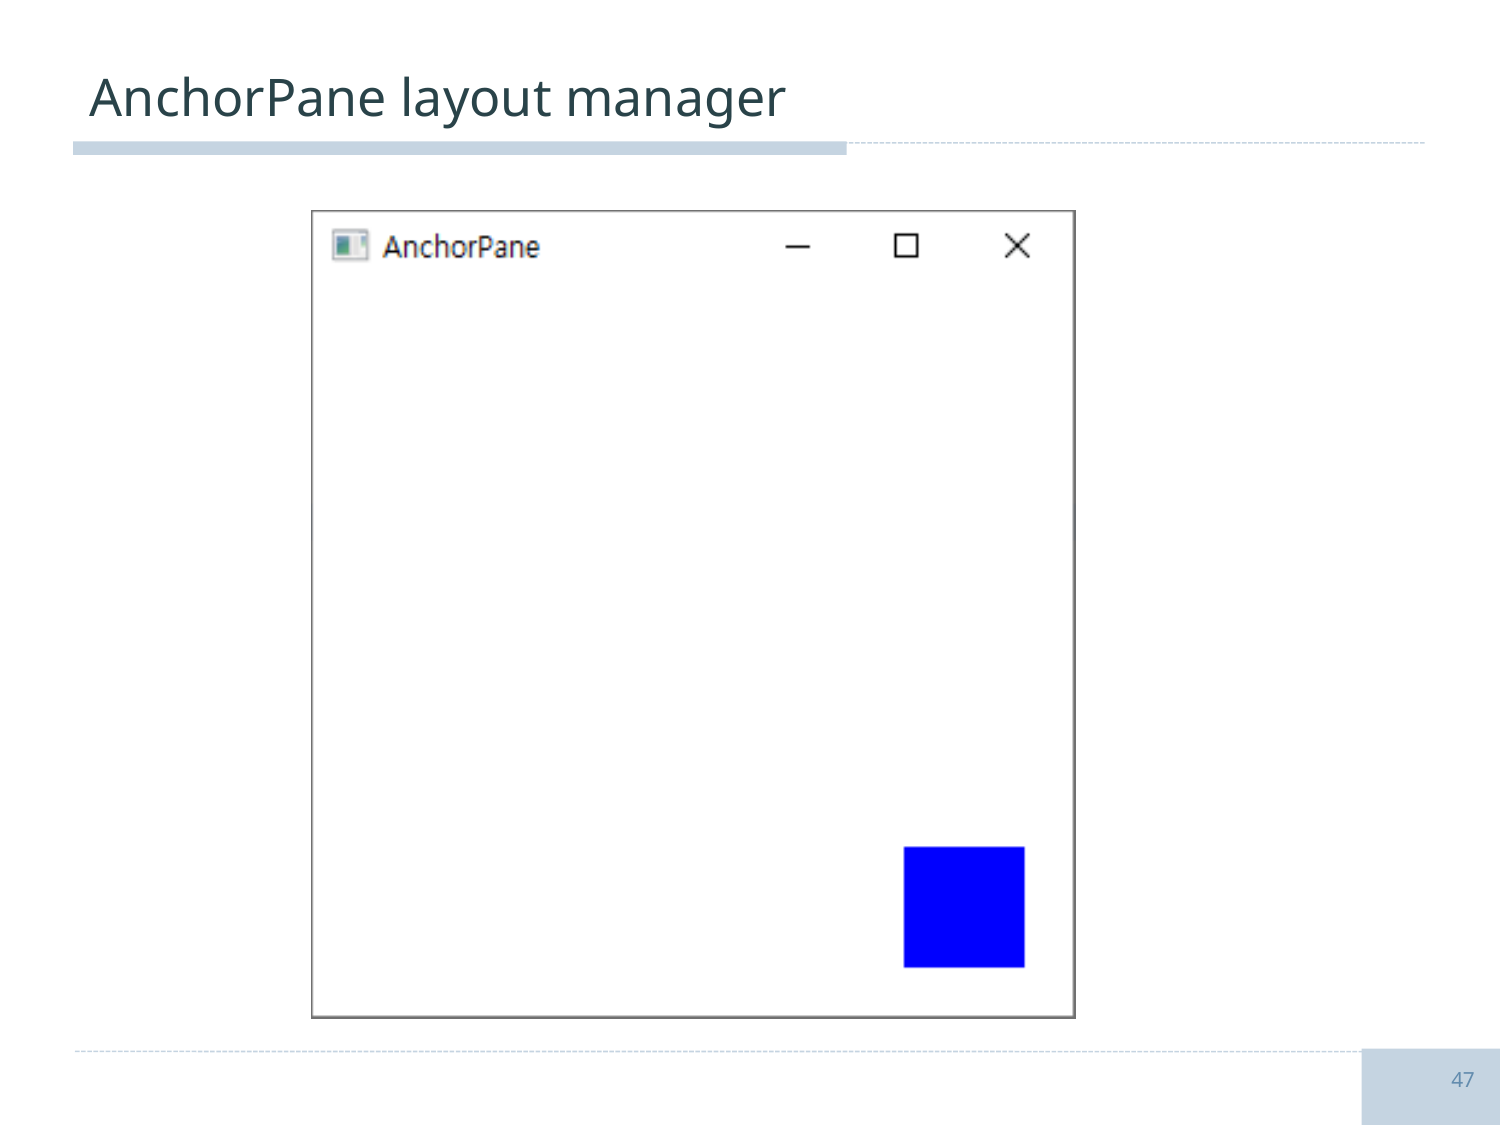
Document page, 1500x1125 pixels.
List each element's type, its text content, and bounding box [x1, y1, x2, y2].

picture [311, 210, 1076, 1019]
title AnchorPane layout manager [75, 24, 1425, 134]
